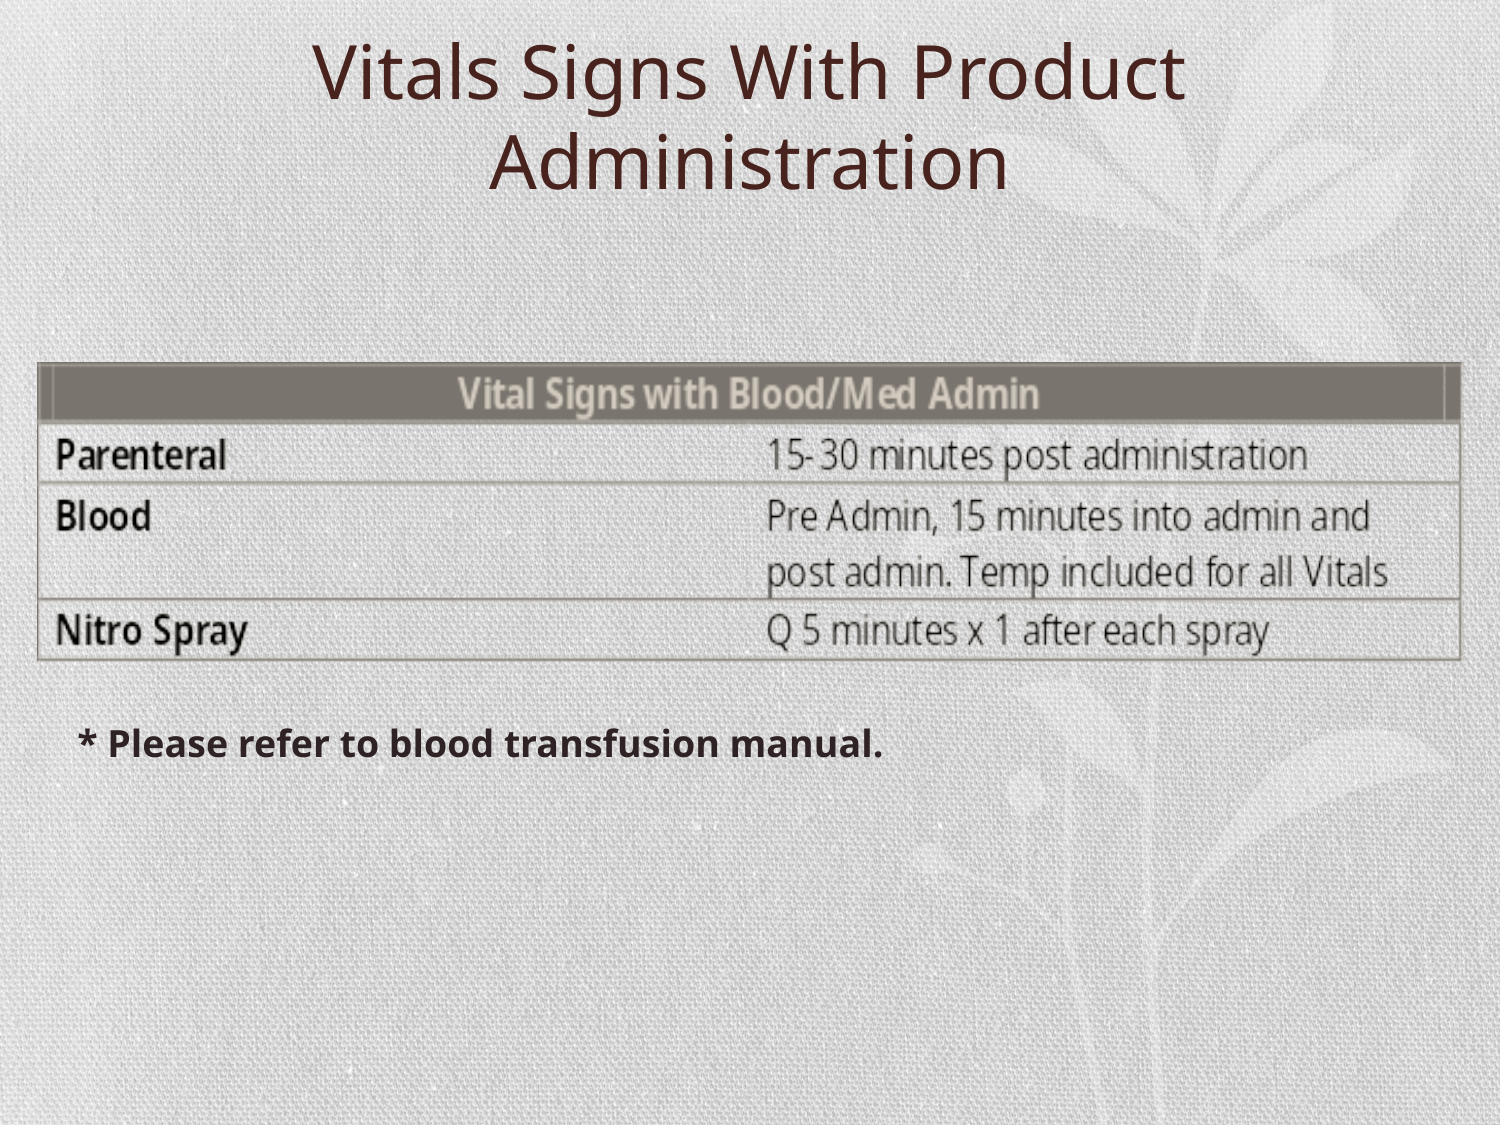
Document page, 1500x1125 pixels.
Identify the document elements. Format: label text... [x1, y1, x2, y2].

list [37, 362, 1465, 763]
title Vitals Signs With Product Administration [45, 37, 1455, 213]
